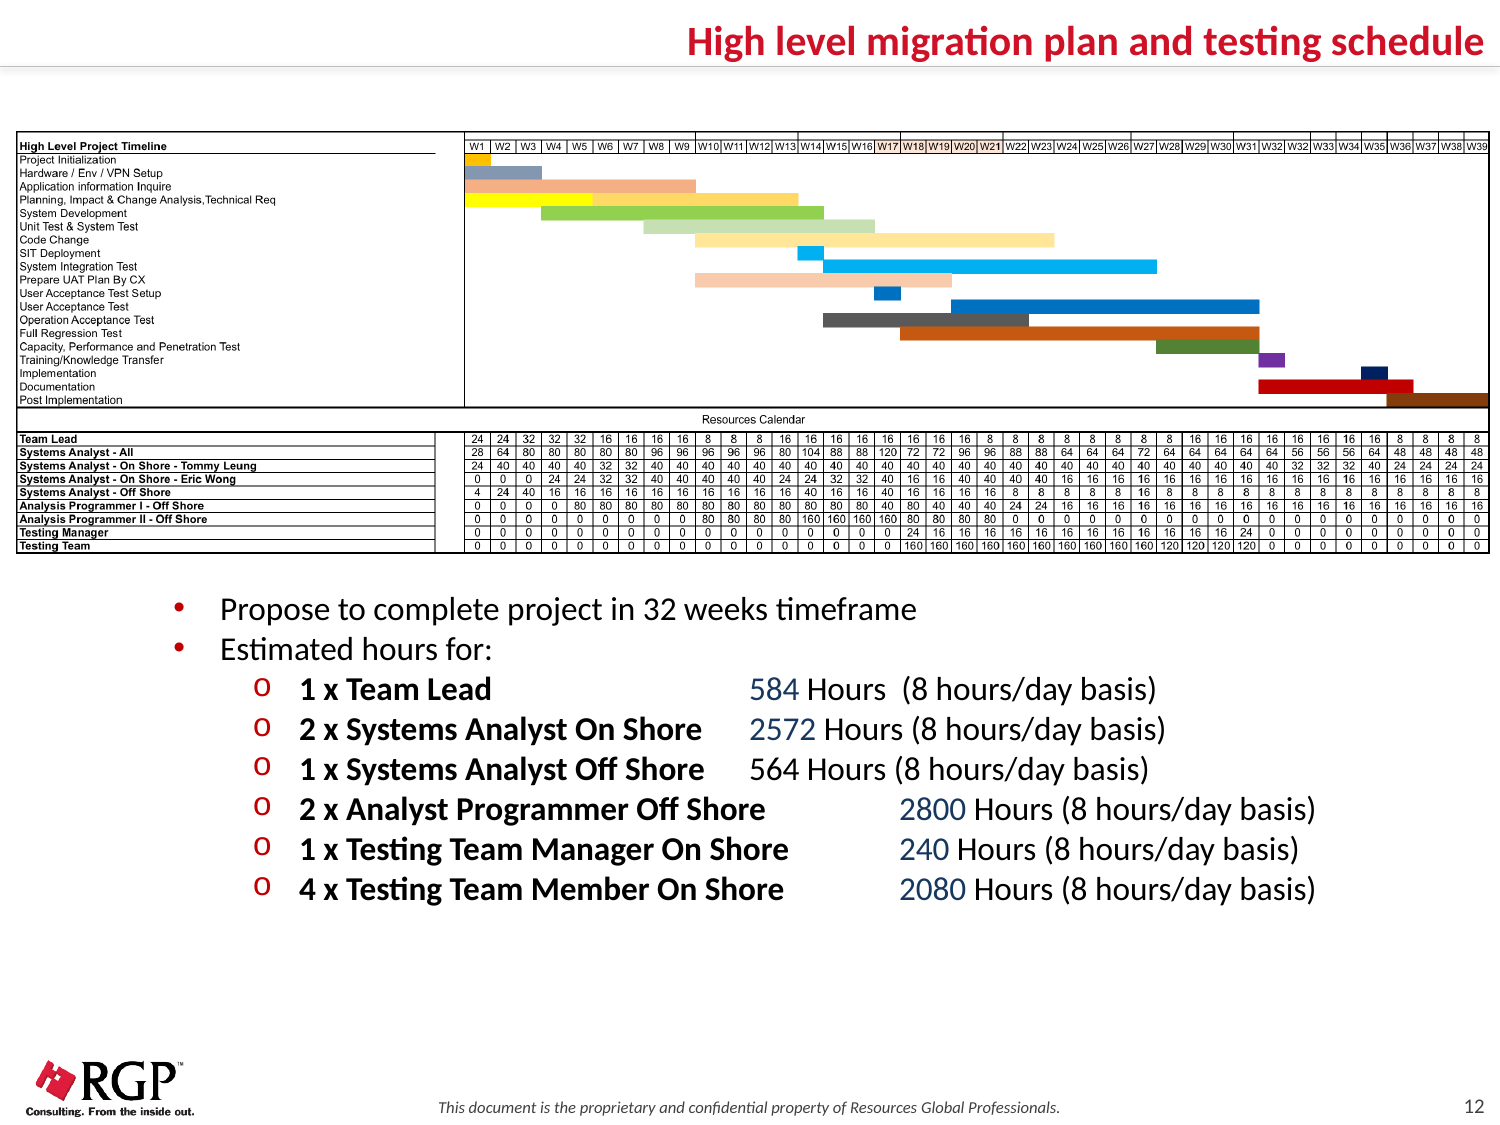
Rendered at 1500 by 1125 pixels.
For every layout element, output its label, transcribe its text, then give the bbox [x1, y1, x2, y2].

text_box Propose to complete project in 32 weeks timeframe Estimated hours for: 1 x Team Lead 584 Hours (8 hours/day basis) 2 x Systems Analyst On Shore 2572 Hours (8 hours/day basis) 1 x Systems Analyst Off Shore 564 Hours (8 hours/day basis) 2 x Analyst Programmer Off Shore 2800 Hours (8 hours/day basis) 1 x Testing Team Manager On Shore 240 Hours (8 hours/day basis) 4 x Testing Team Member On Shore 2080 Hours (8 hours/day basis) [158, 579, 1353, 1034]
picture [15, 131, 1490, 555]
picture [26, 1060, 194, 1117]
list High level migration plan and testing schedule [601, 3, 1500, 67]
